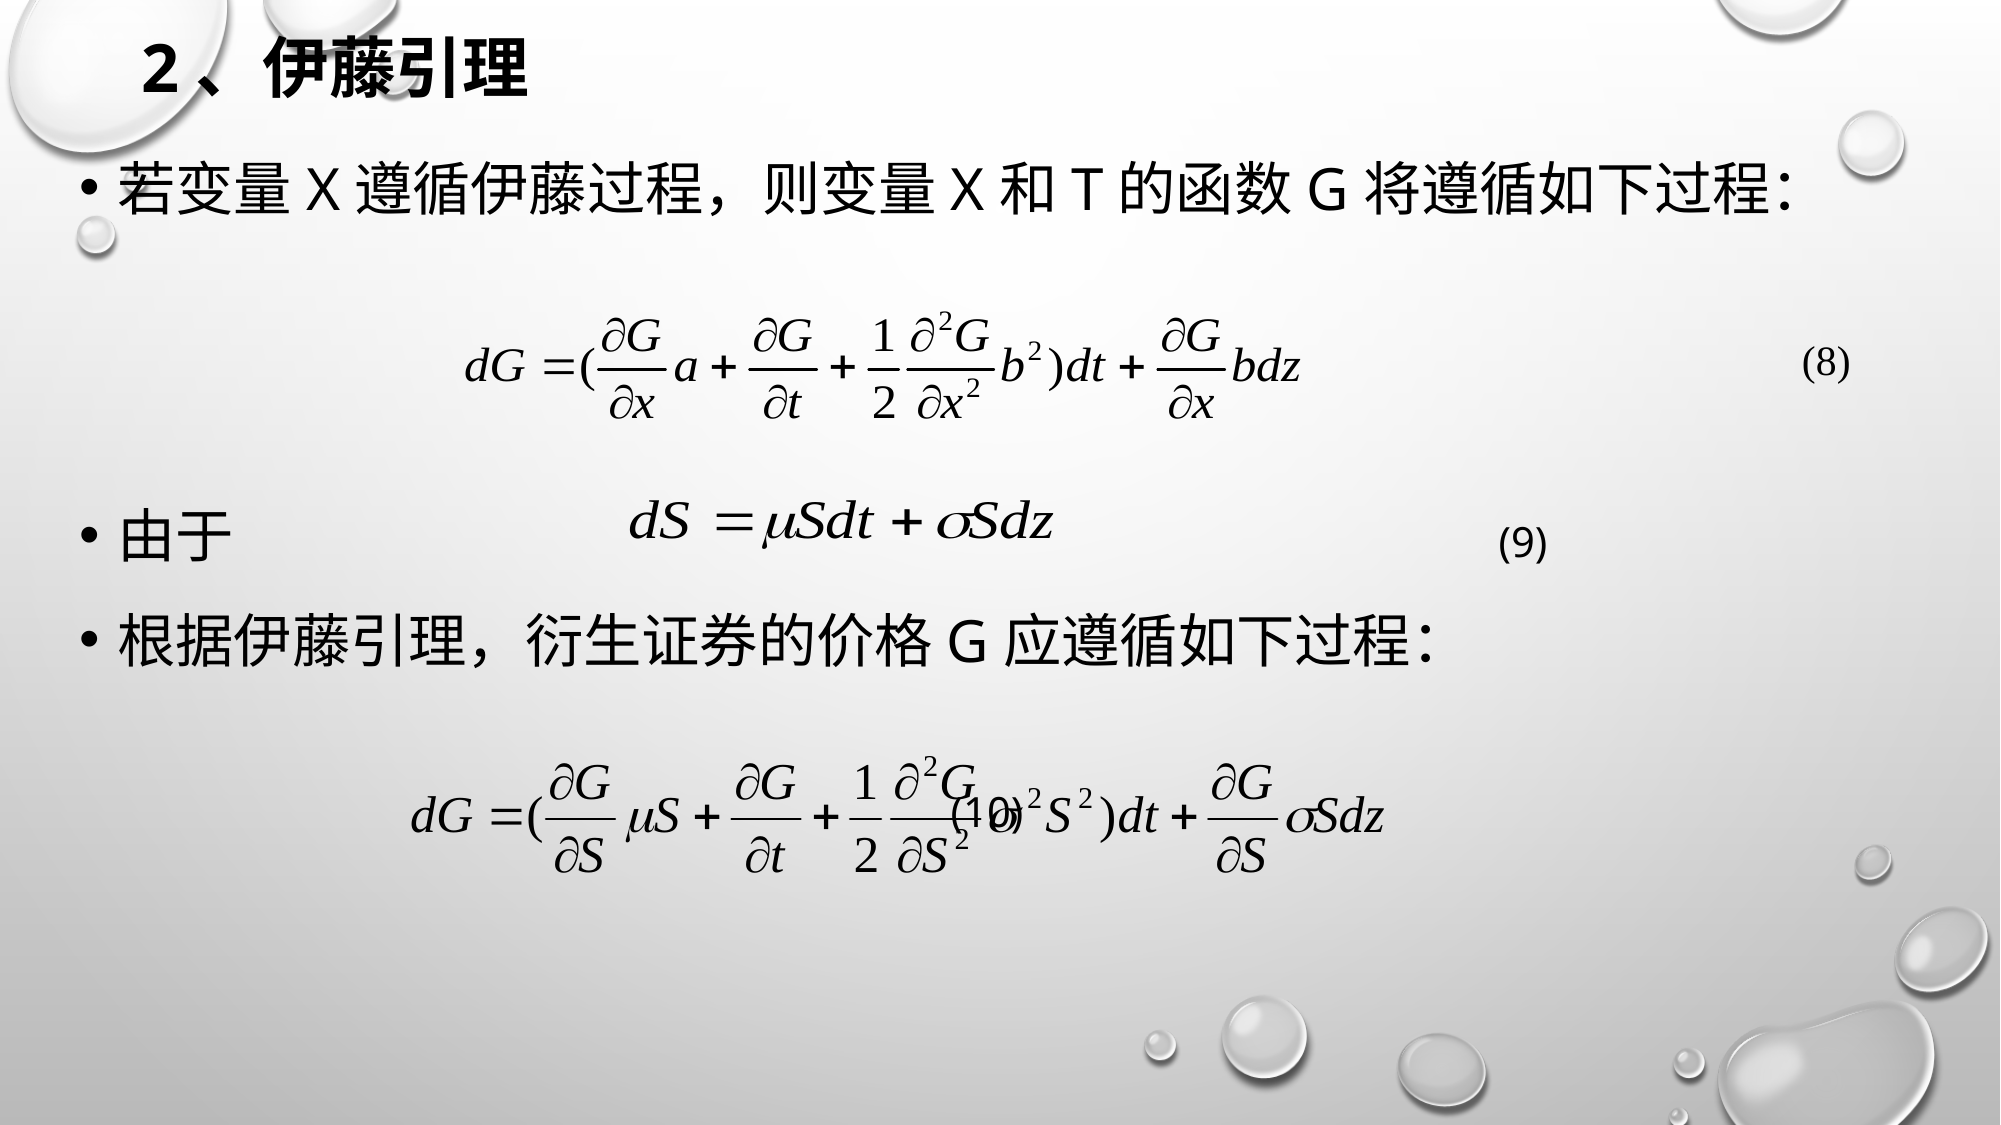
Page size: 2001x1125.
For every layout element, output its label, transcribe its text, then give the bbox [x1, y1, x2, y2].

title 2、伊藤引理 [126, 12, 1477, 130]
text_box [456, 296, 1313, 430]
picture [0, 0, 2000, 1125]
list 若变量x遵循伊藤过程，则变量x和t的函数G将遵循如下过程： (8) 由于 (9) 根据伊藤引理，衍生证券的价格G应遵循如下过程： (10) [64, 130, 1963, 968]
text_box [402, 741, 1394, 884]
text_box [618, 488, 1068, 561]
